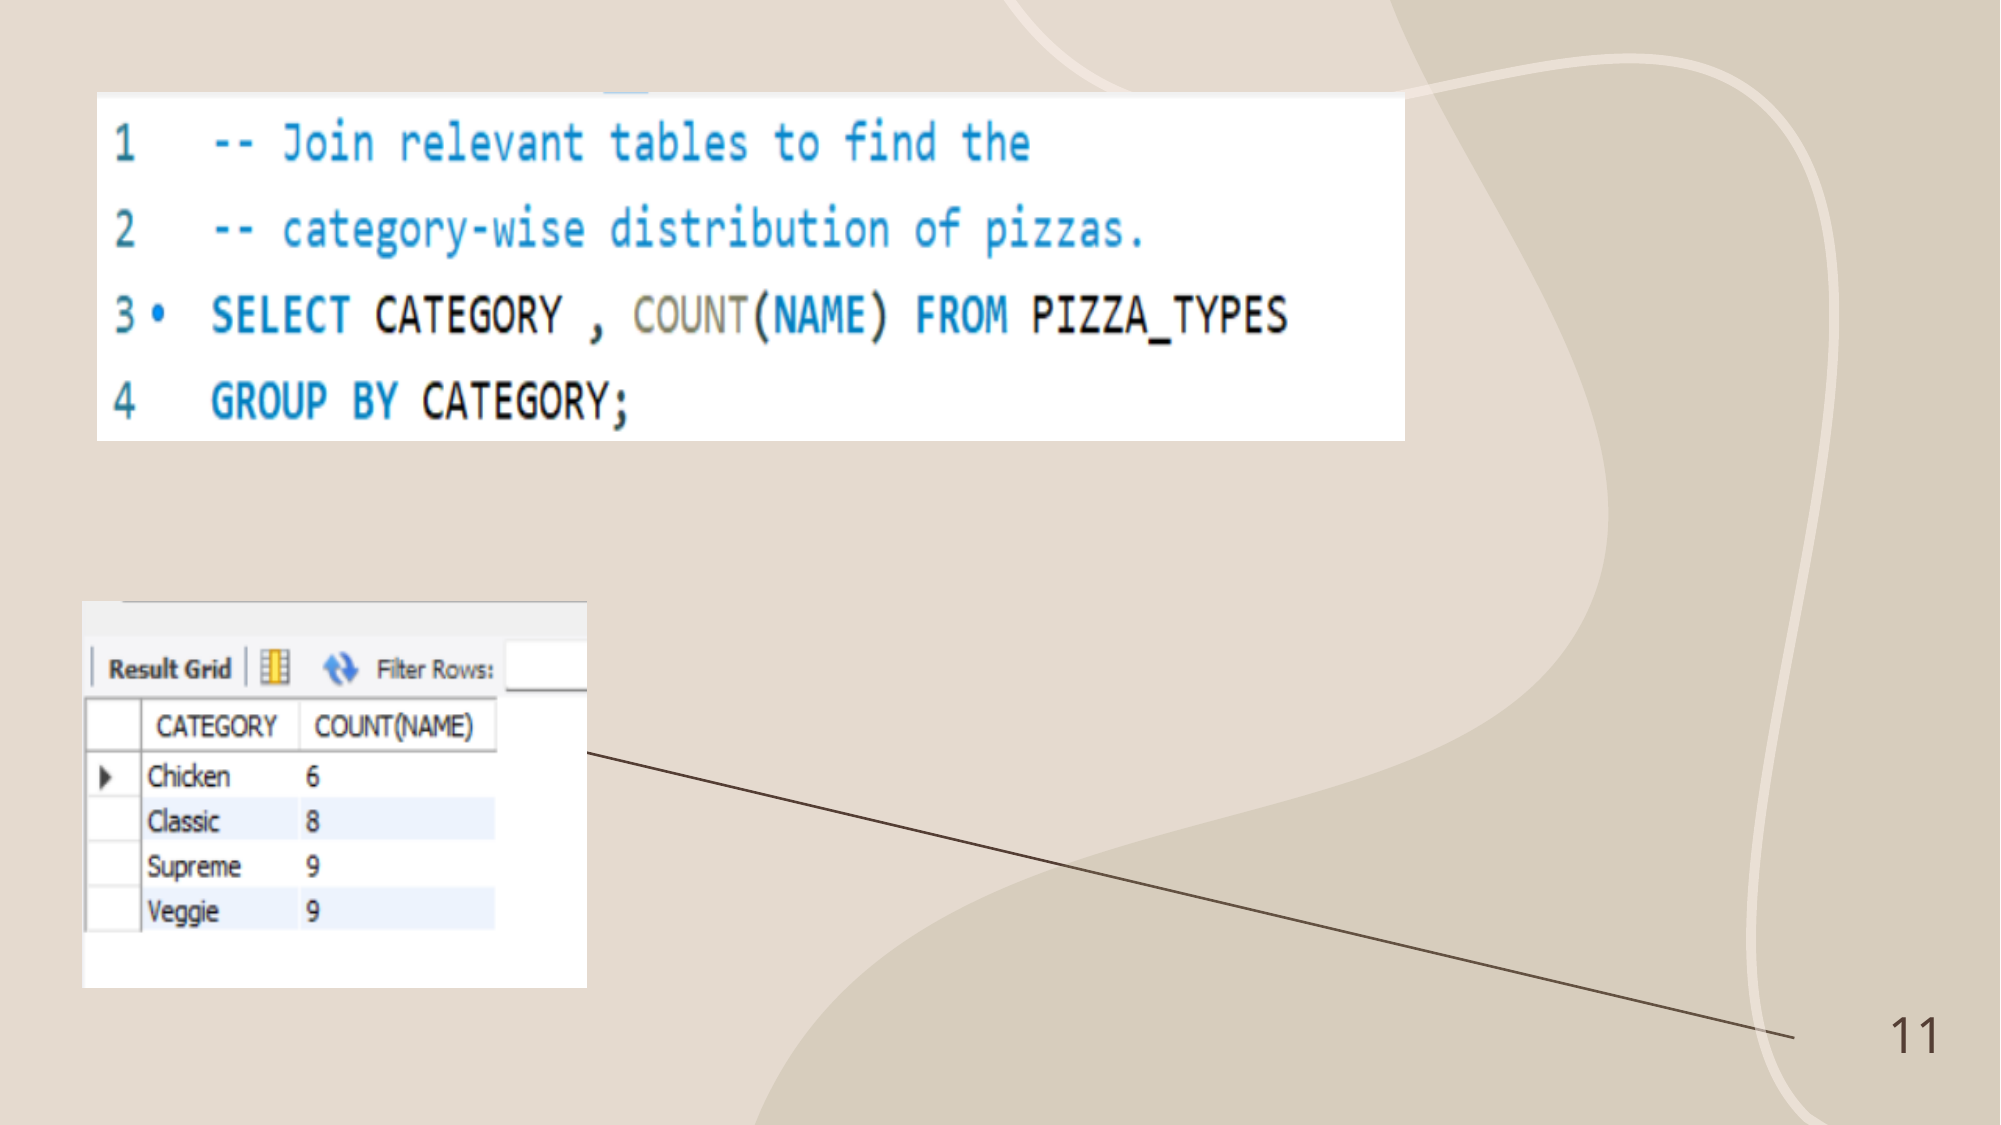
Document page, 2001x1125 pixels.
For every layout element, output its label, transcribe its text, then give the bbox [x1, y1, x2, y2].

picture [82, 601, 587, 988]
slide_number 11 [1862, 964, 1971, 1112]
picture [96, 92, 1406, 441]
